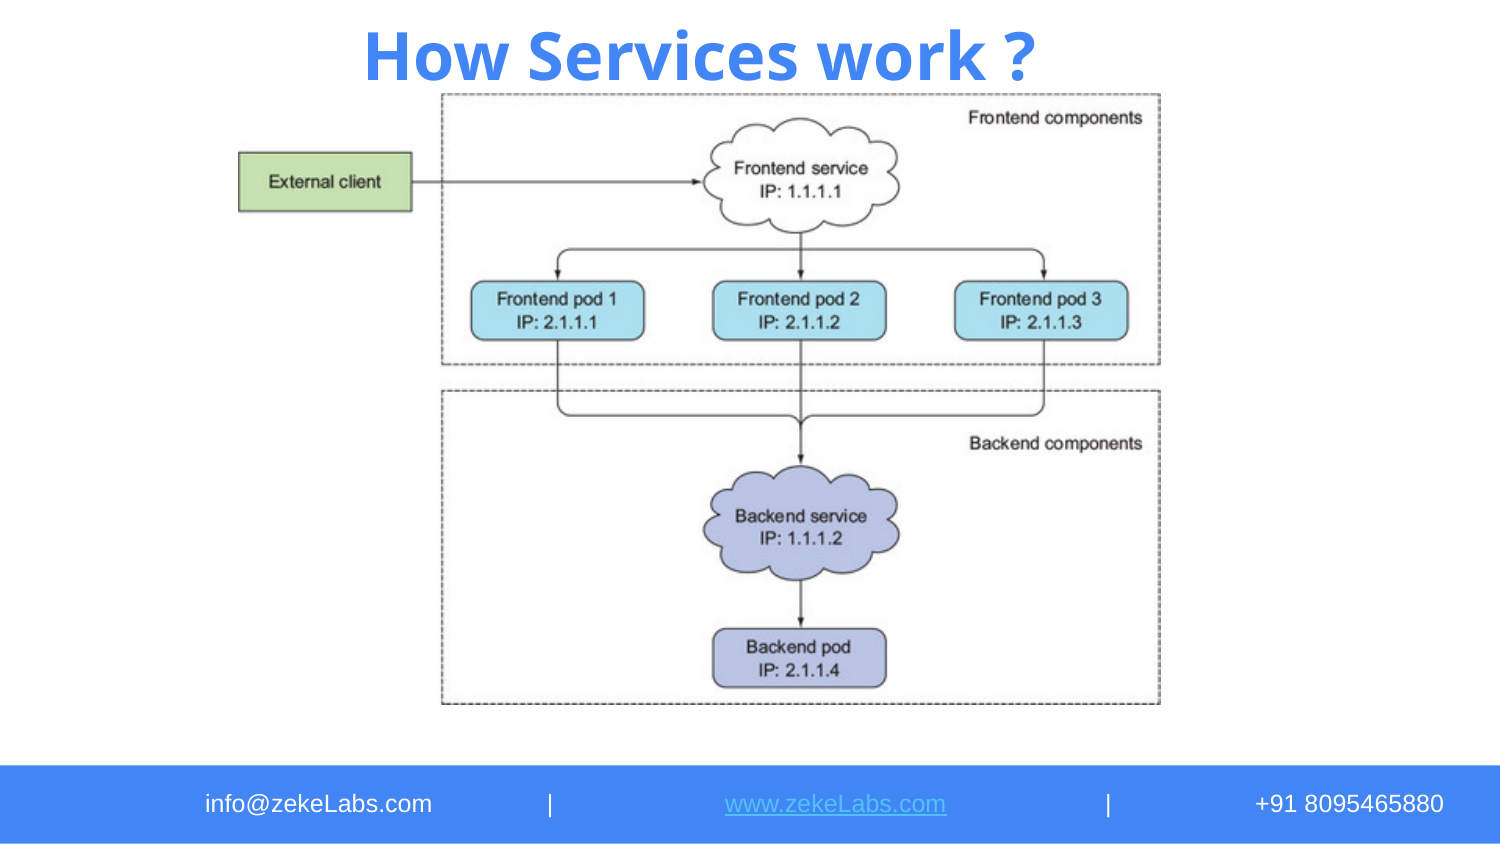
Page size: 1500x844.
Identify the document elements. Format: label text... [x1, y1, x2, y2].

picture [238, 93, 1161, 705]
text_box info@zekeLabs.com | www.zekeLabs.com | +91 8095465880 [0, 772, 1500, 844]
title How Services work ? [92, 0, 1308, 109]
